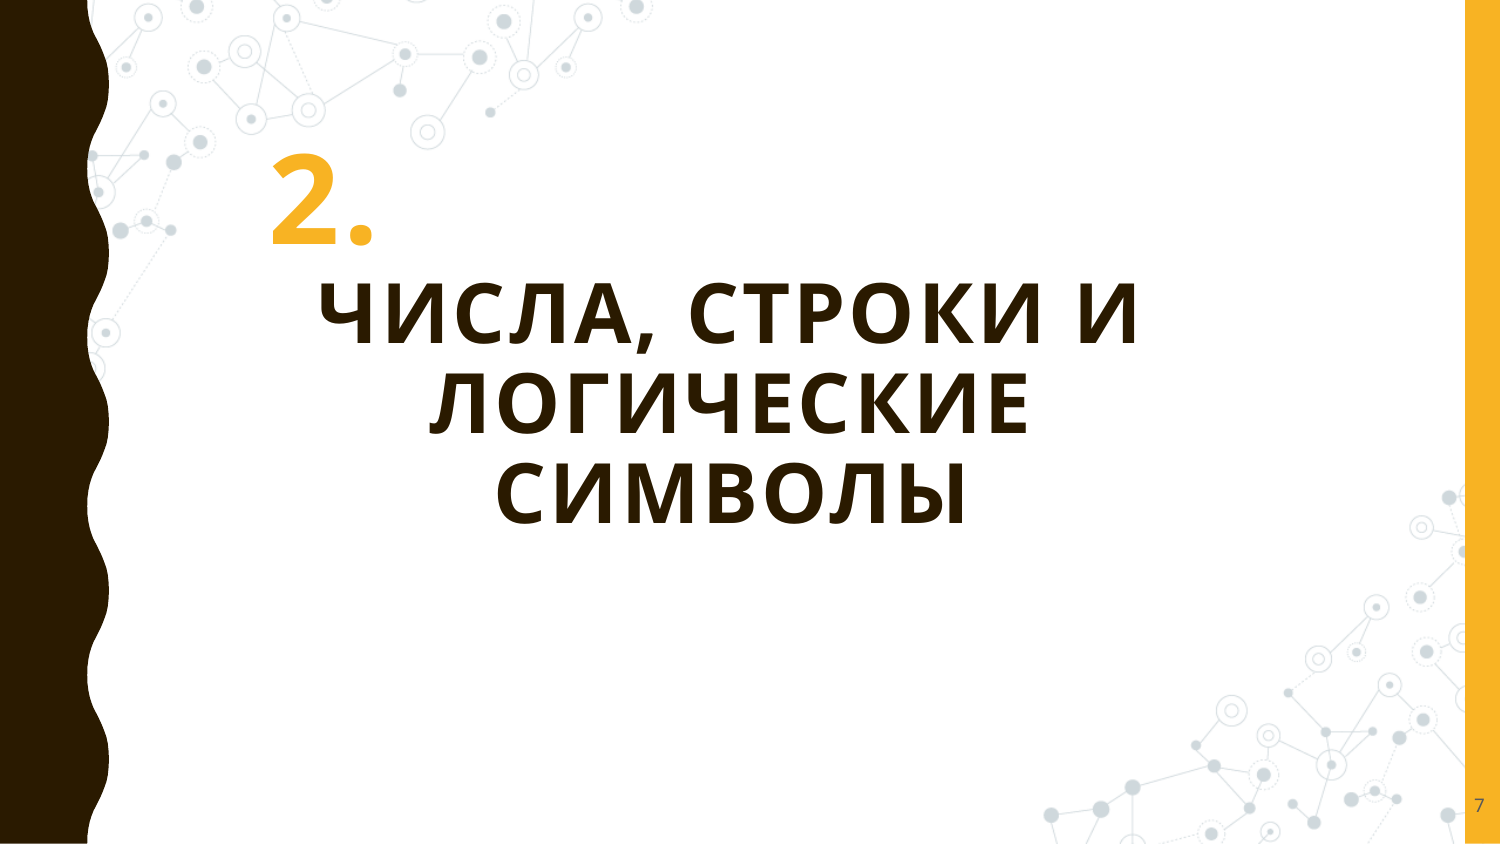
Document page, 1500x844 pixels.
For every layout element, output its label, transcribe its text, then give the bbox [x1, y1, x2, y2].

picture [88, 0, 1465, 844]
title 2. Числа, строки и логические символы [253, 366, 1211, 557]
slide_number 7 [1409, 779, 1500, 844]
